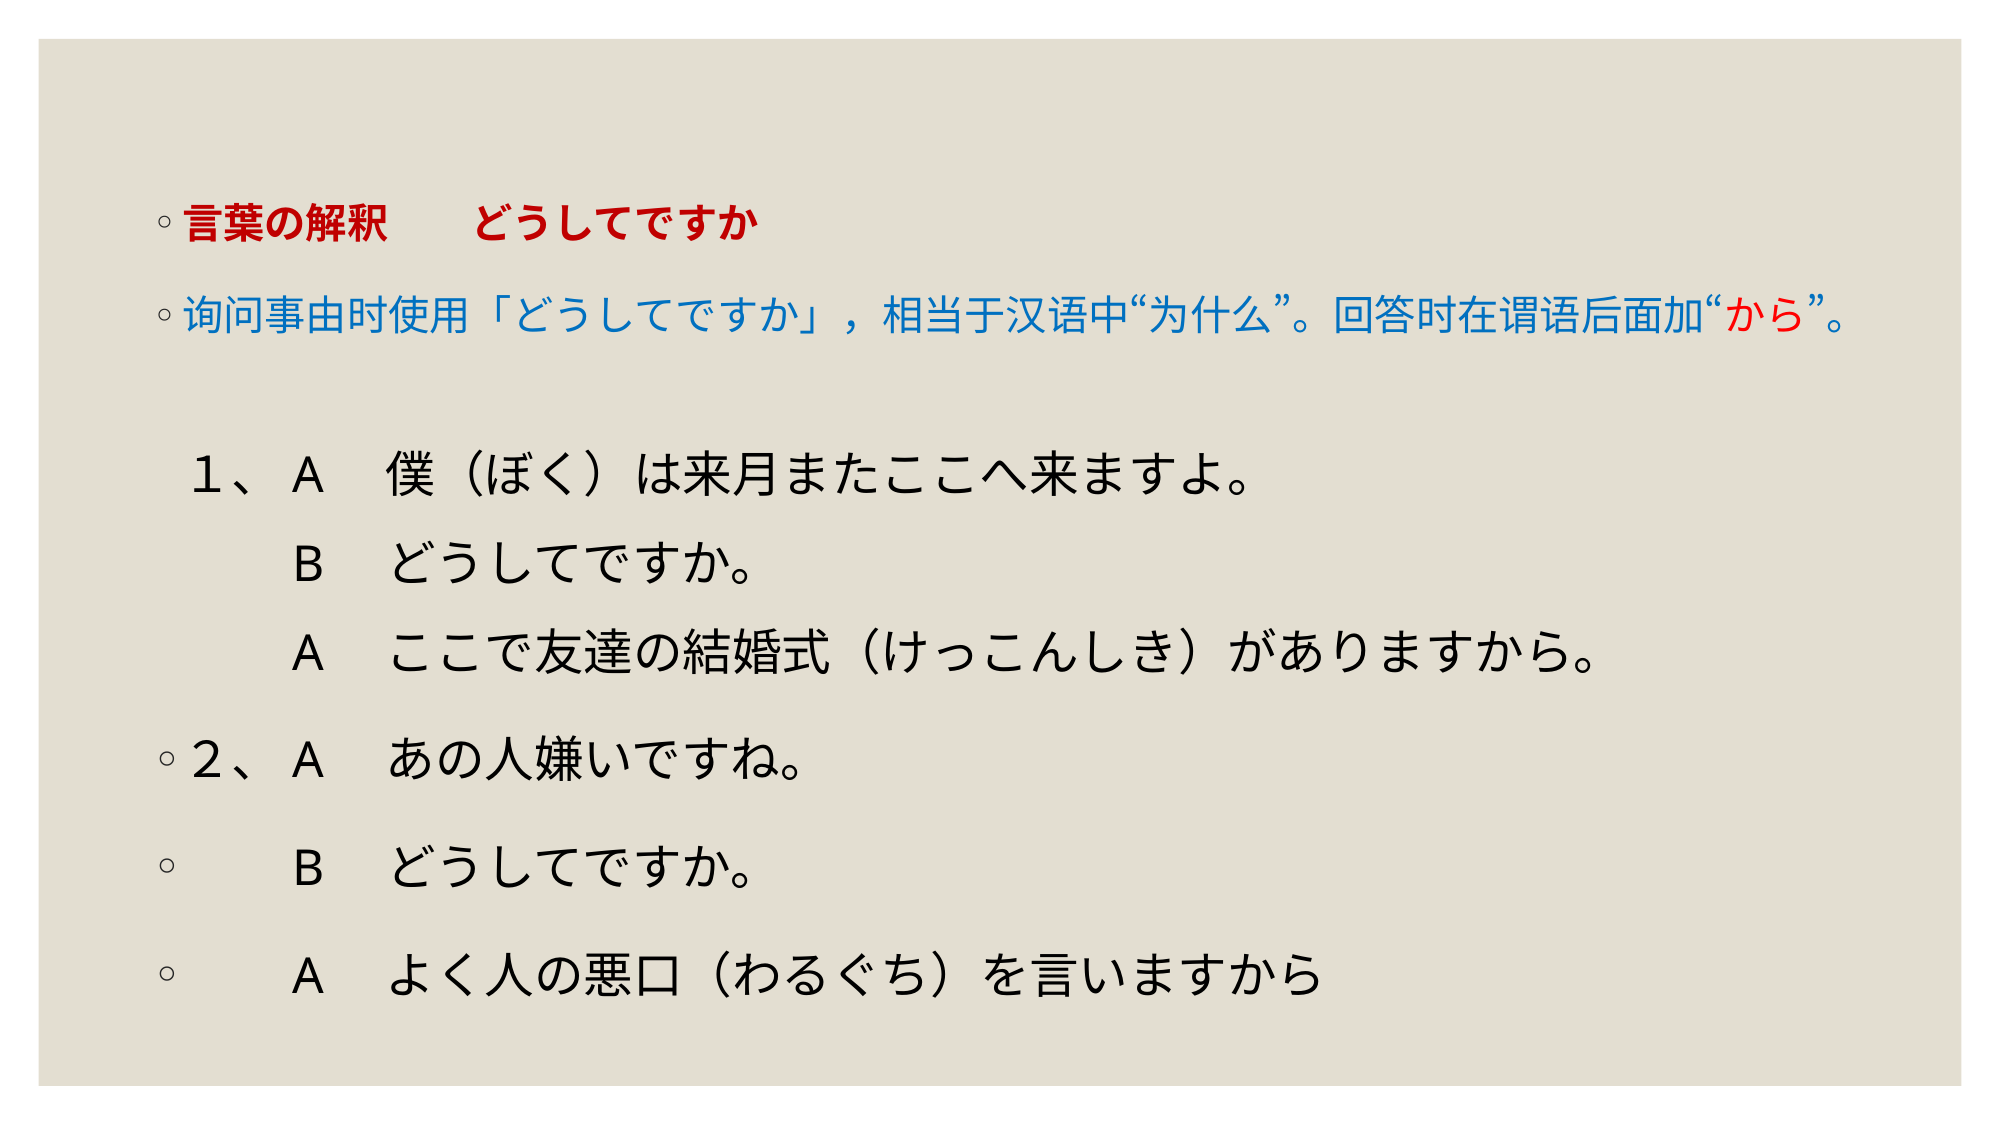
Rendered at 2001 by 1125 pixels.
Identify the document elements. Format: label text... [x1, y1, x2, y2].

list 言葉の解釈 どうしてですか 询问事由时使用「どうしてですか」，相当于汉语中“为什么”。回答时在谓语后面加“から”。 １、A 僕（ぼく）は来月またここへ来ますよ。 B どうしてですか。 A ここで友達の結婚式（けっこんしき）がありますから。 ２、A あの人嫌いですね。 B どうしてですか。 A よく人の悪口（わるぐち）を言いますから [137, 164, 1863, 1014]
